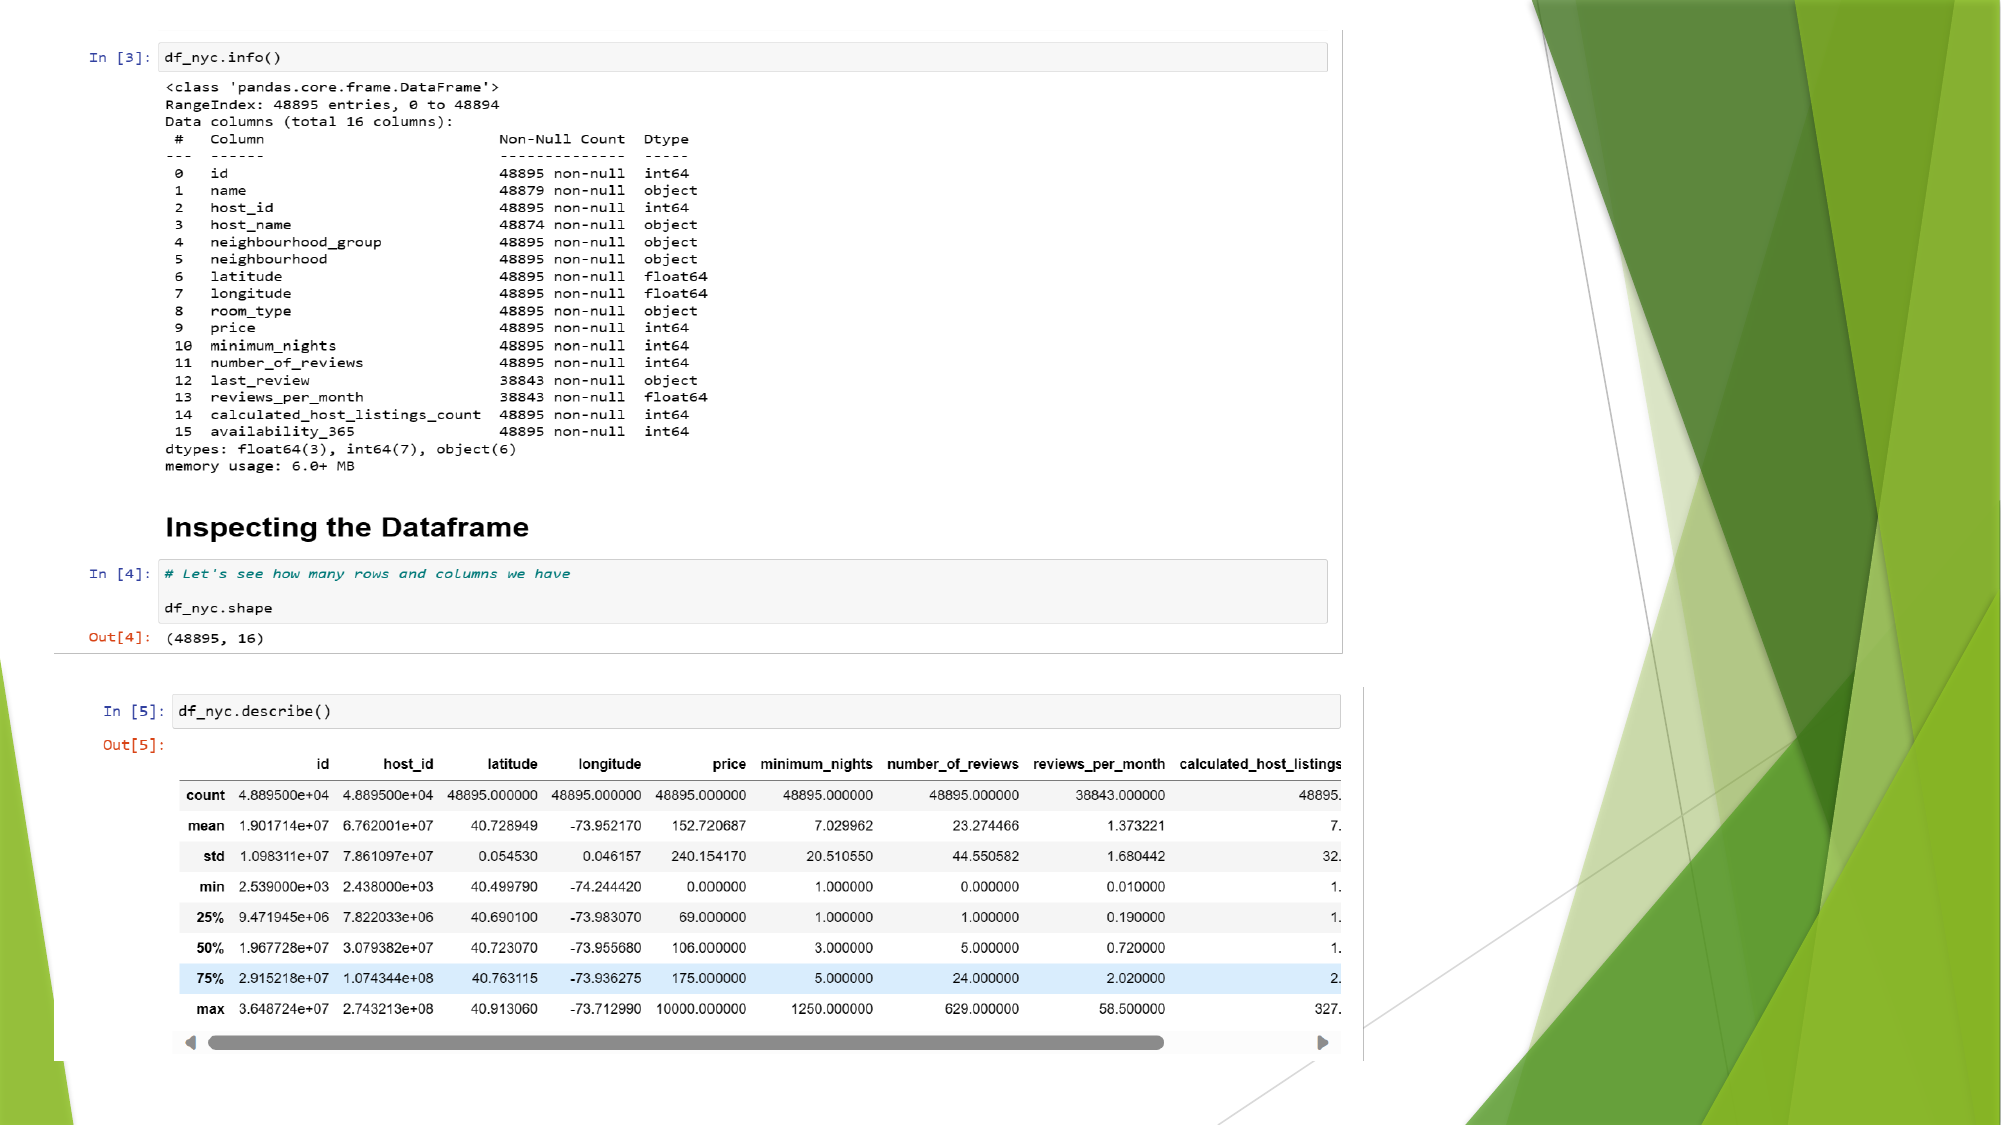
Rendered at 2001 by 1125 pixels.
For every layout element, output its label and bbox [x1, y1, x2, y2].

picture [54, 686, 1365, 1062]
picture [54, 29, 1343, 655]
